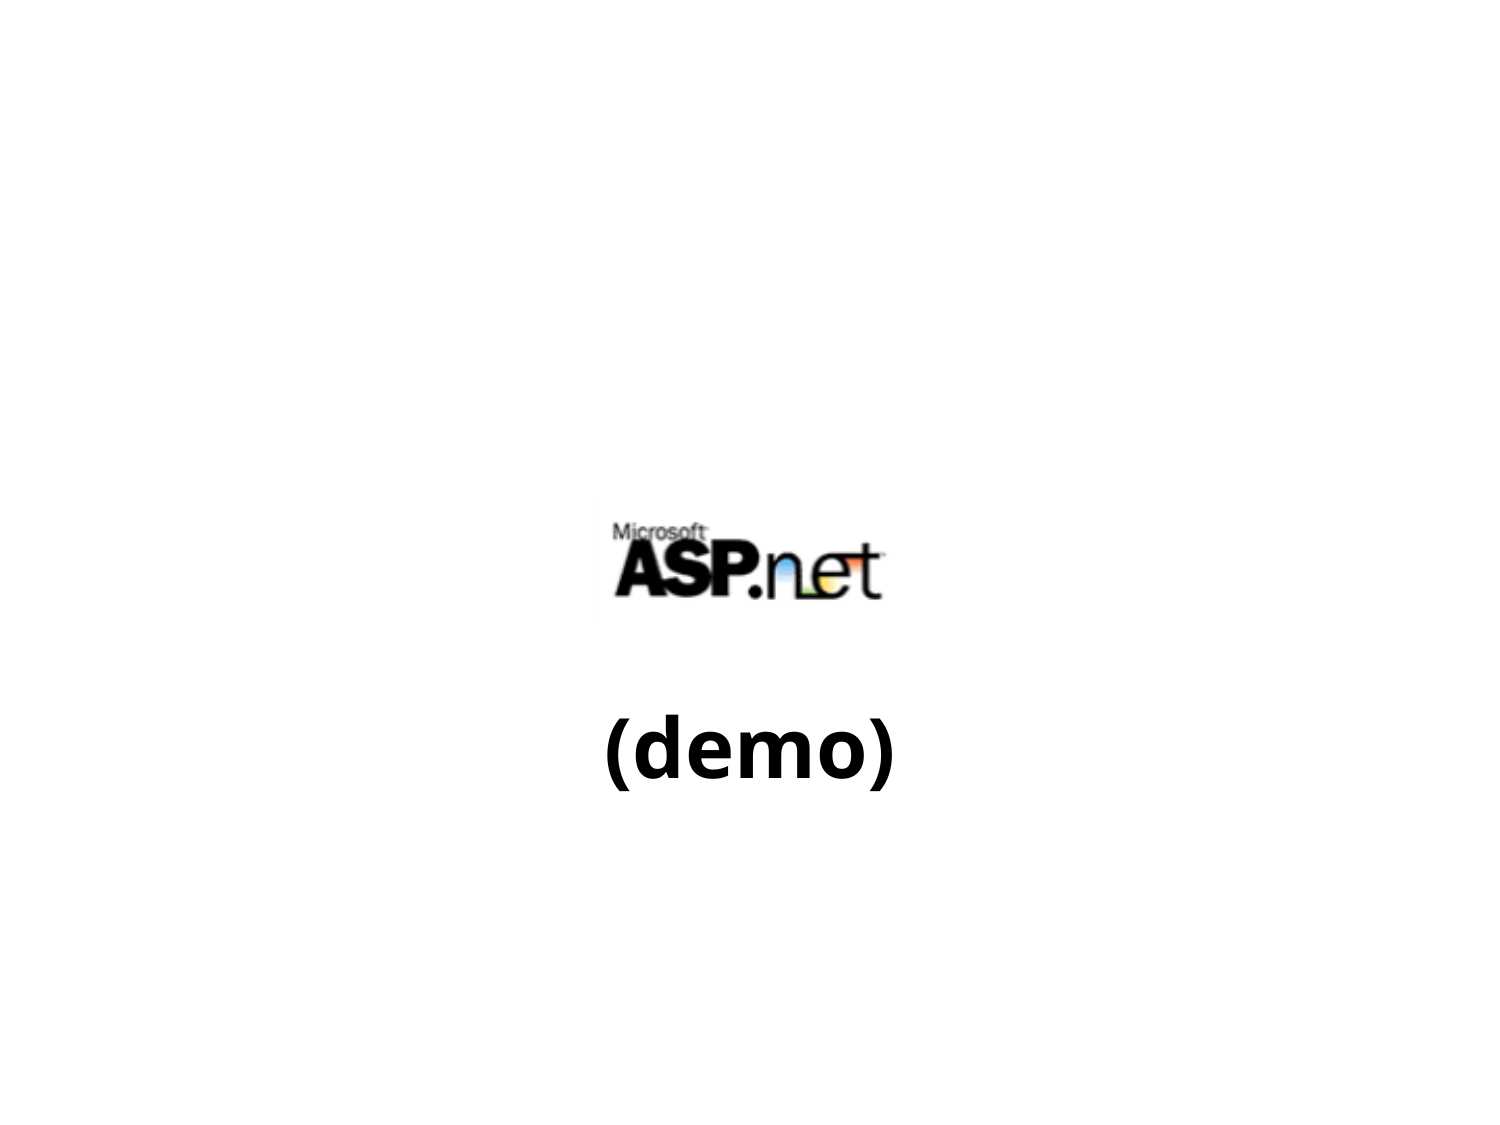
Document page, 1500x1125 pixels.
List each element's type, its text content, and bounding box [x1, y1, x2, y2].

text_box (demo) [12, 624, 1488, 867]
picture [595, 501, 905, 623]
